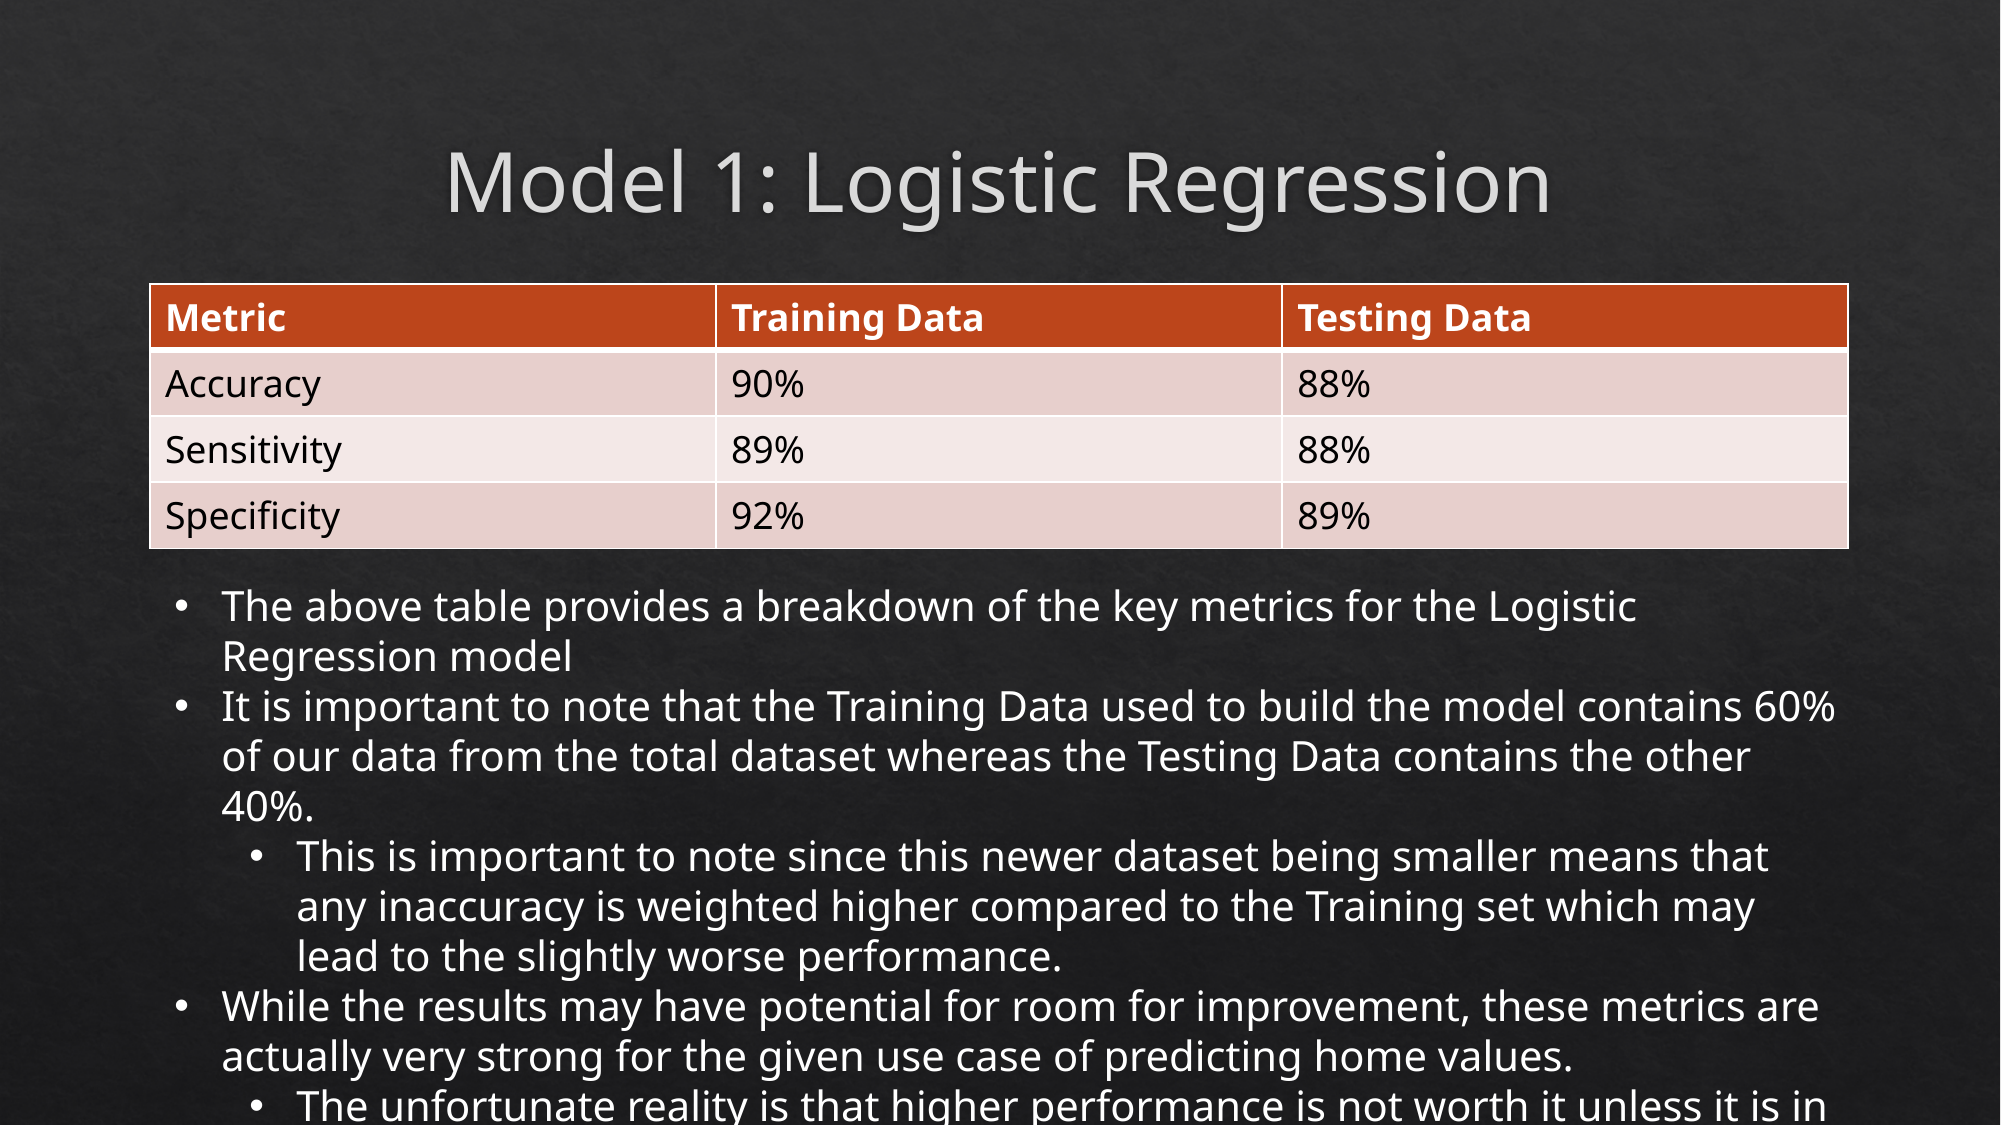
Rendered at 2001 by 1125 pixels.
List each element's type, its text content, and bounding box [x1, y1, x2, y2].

table_cell 90% [717, 353, 1281, 415]
text_box The above table provides a breakdown of the key metrics for the Logistic Regression model It is important to note that the Training Data used to build the model contains 60% of our data from the total dataset whereas the Testing Data contains the other 40%. This is important to note since this newer dataset being smaller means that any inaccuracy is weighted higher compared to the Training set which may lead to the slightly worse performance. While the results may have potential for room for improvement, these metrics are actually very strong for the given use case of predicting home values. The unfortunate reality is that higher performance is not worth it unless it is in very critical use cases such as healthcare. [159, 572, 1858, 1125]
table_cell 88% [1283, 353, 1847, 415]
table_cell Specificity [151, 483, 715, 548]
table_header Metric [151, 285, 715, 347]
title Model 1: Logistic Regression [149, 99, 1849, 260]
table_header Training Data [717, 285, 1281, 347]
table_header Testing Data [1283, 285, 1847, 347]
table_cell 89% [1283, 483, 1847, 548]
table_cell Accuracy [151, 353, 715, 415]
table_cell 92% [717, 483, 1281, 548]
table_cell 88% [1283, 417, 1847, 481]
table_cell Sensitivity [151, 417, 715, 481]
table_cell 89% [717, 417, 1281, 481]
